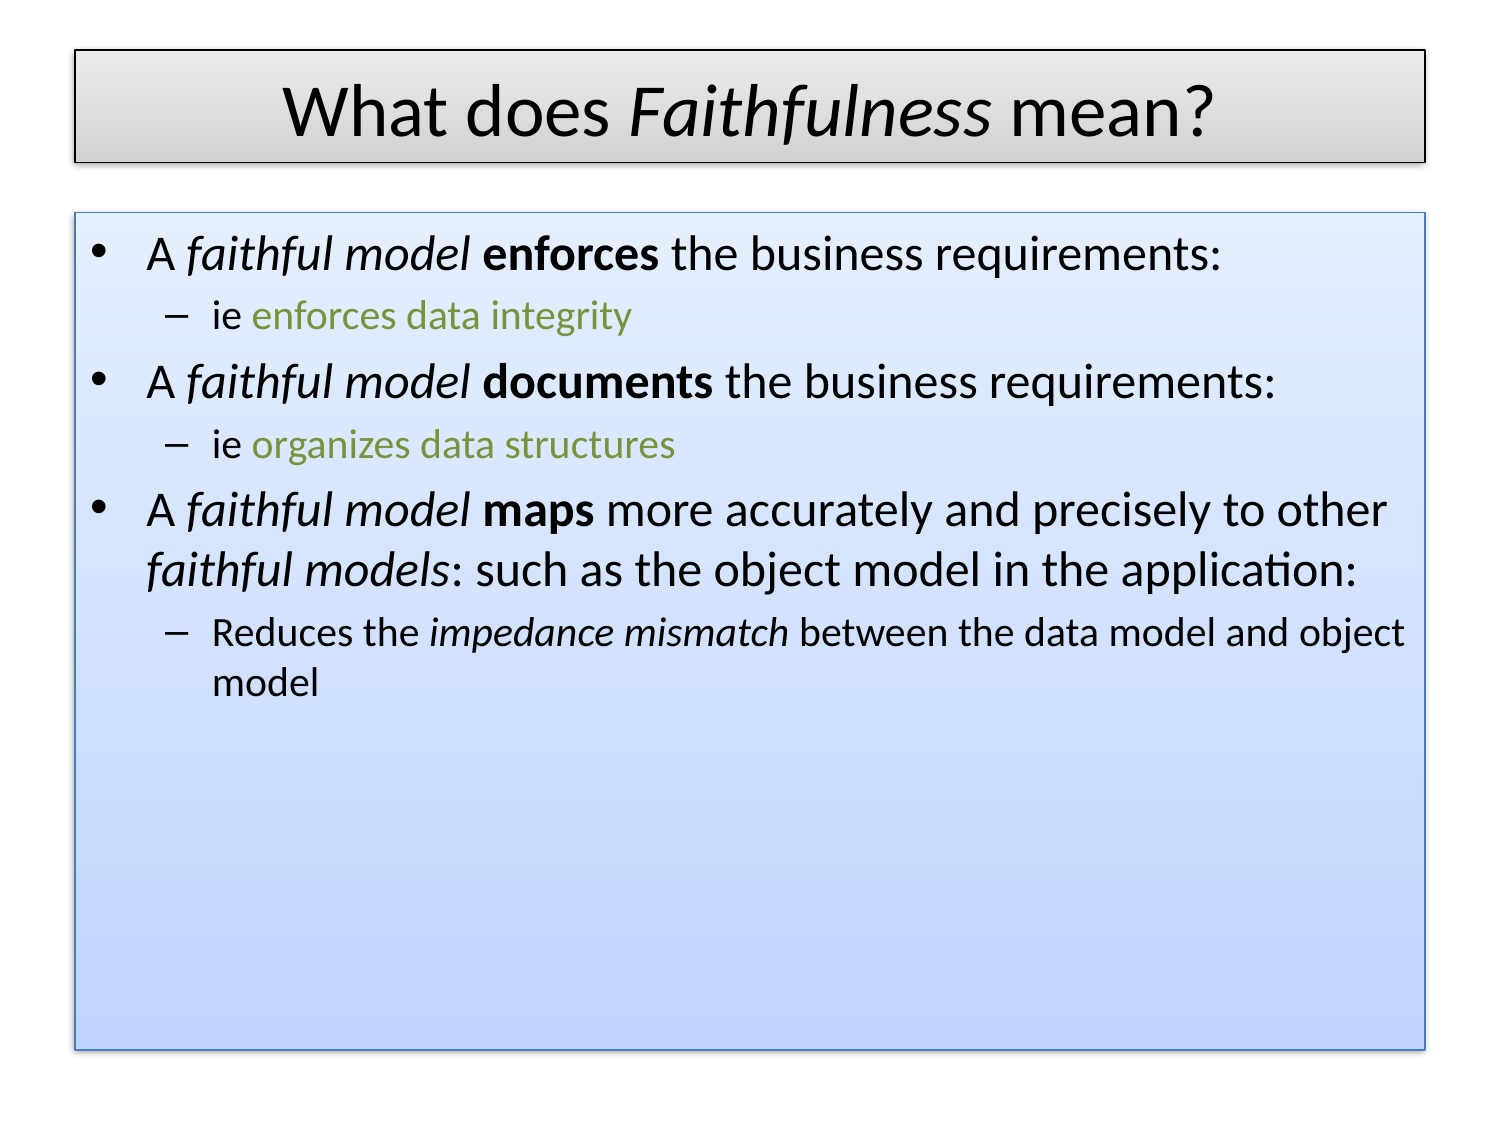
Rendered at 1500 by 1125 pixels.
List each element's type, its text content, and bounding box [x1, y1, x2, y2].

title What does Faithfulness mean? [74, 49, 1426, 163]
list A faithful model enforces the business requirements: ie enforces data integrity A faithful model documents the business requirements: ie organizes data structures A faithful model maps more accurately and precisely to other faithful models: such as the object model in the application: Reduces the impedance mismatch between the data model and object model [74, 212, 1426, 1051]
